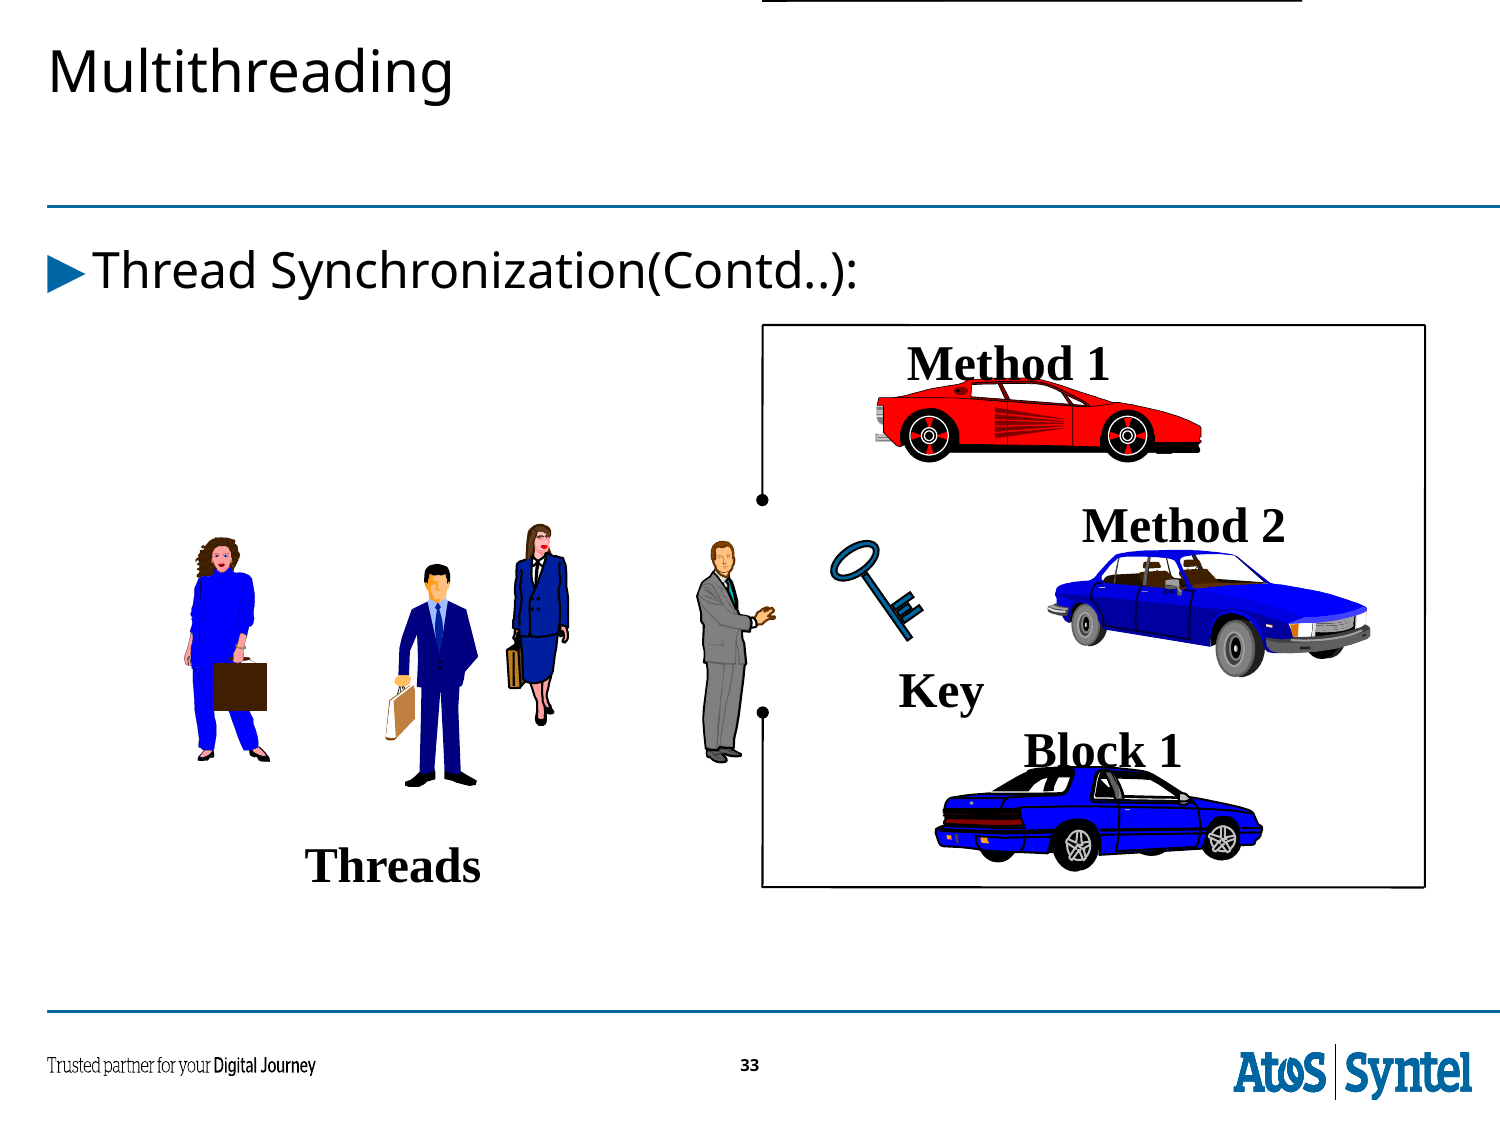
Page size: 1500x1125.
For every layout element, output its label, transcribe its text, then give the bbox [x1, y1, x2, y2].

list Thread Synchronization(Contd..): [47, 238, 1471, 983]
title Multithreading [47, 26, 1471, 185]
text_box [183, 312, 1371, 940]
